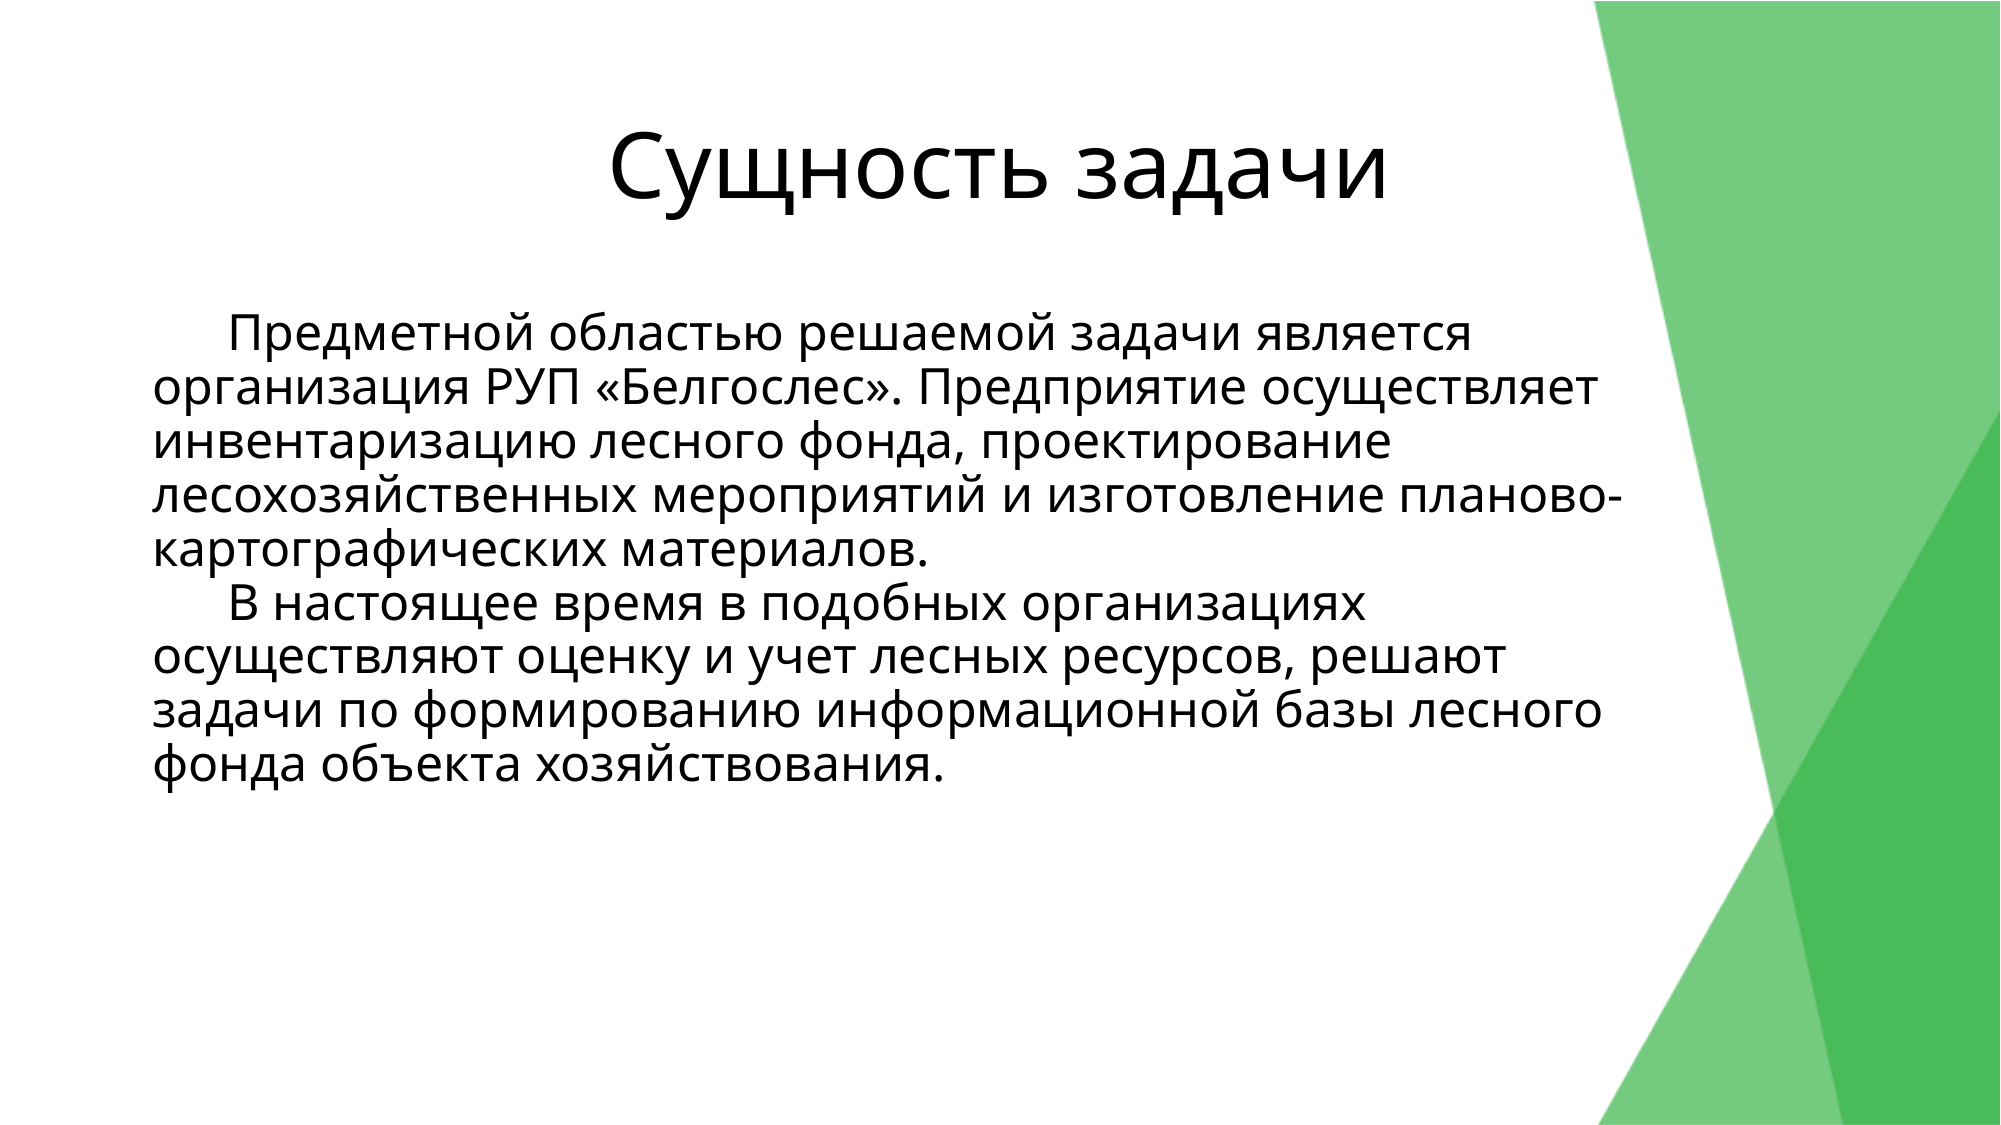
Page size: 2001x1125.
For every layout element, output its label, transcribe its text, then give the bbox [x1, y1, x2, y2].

list Предметной областью решаемой задачи является организация РУП «Белгослес». Предприятие осуществляет инвентаризацию лесного фонда, проектирование лесохозяйственных мероприятий и изготовление планово-картографических материалов. В настоящее время в подобных организациях осуществляют оценку и учет лесных ресурсов, решают задачи по формированию информационной базы лесного фонда объекта хозяйствования. [137, 299, 1413, 1014]
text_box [1413, 0, 2000, 1125]
title Сущность задачи [137, 59, 1413, 278]
